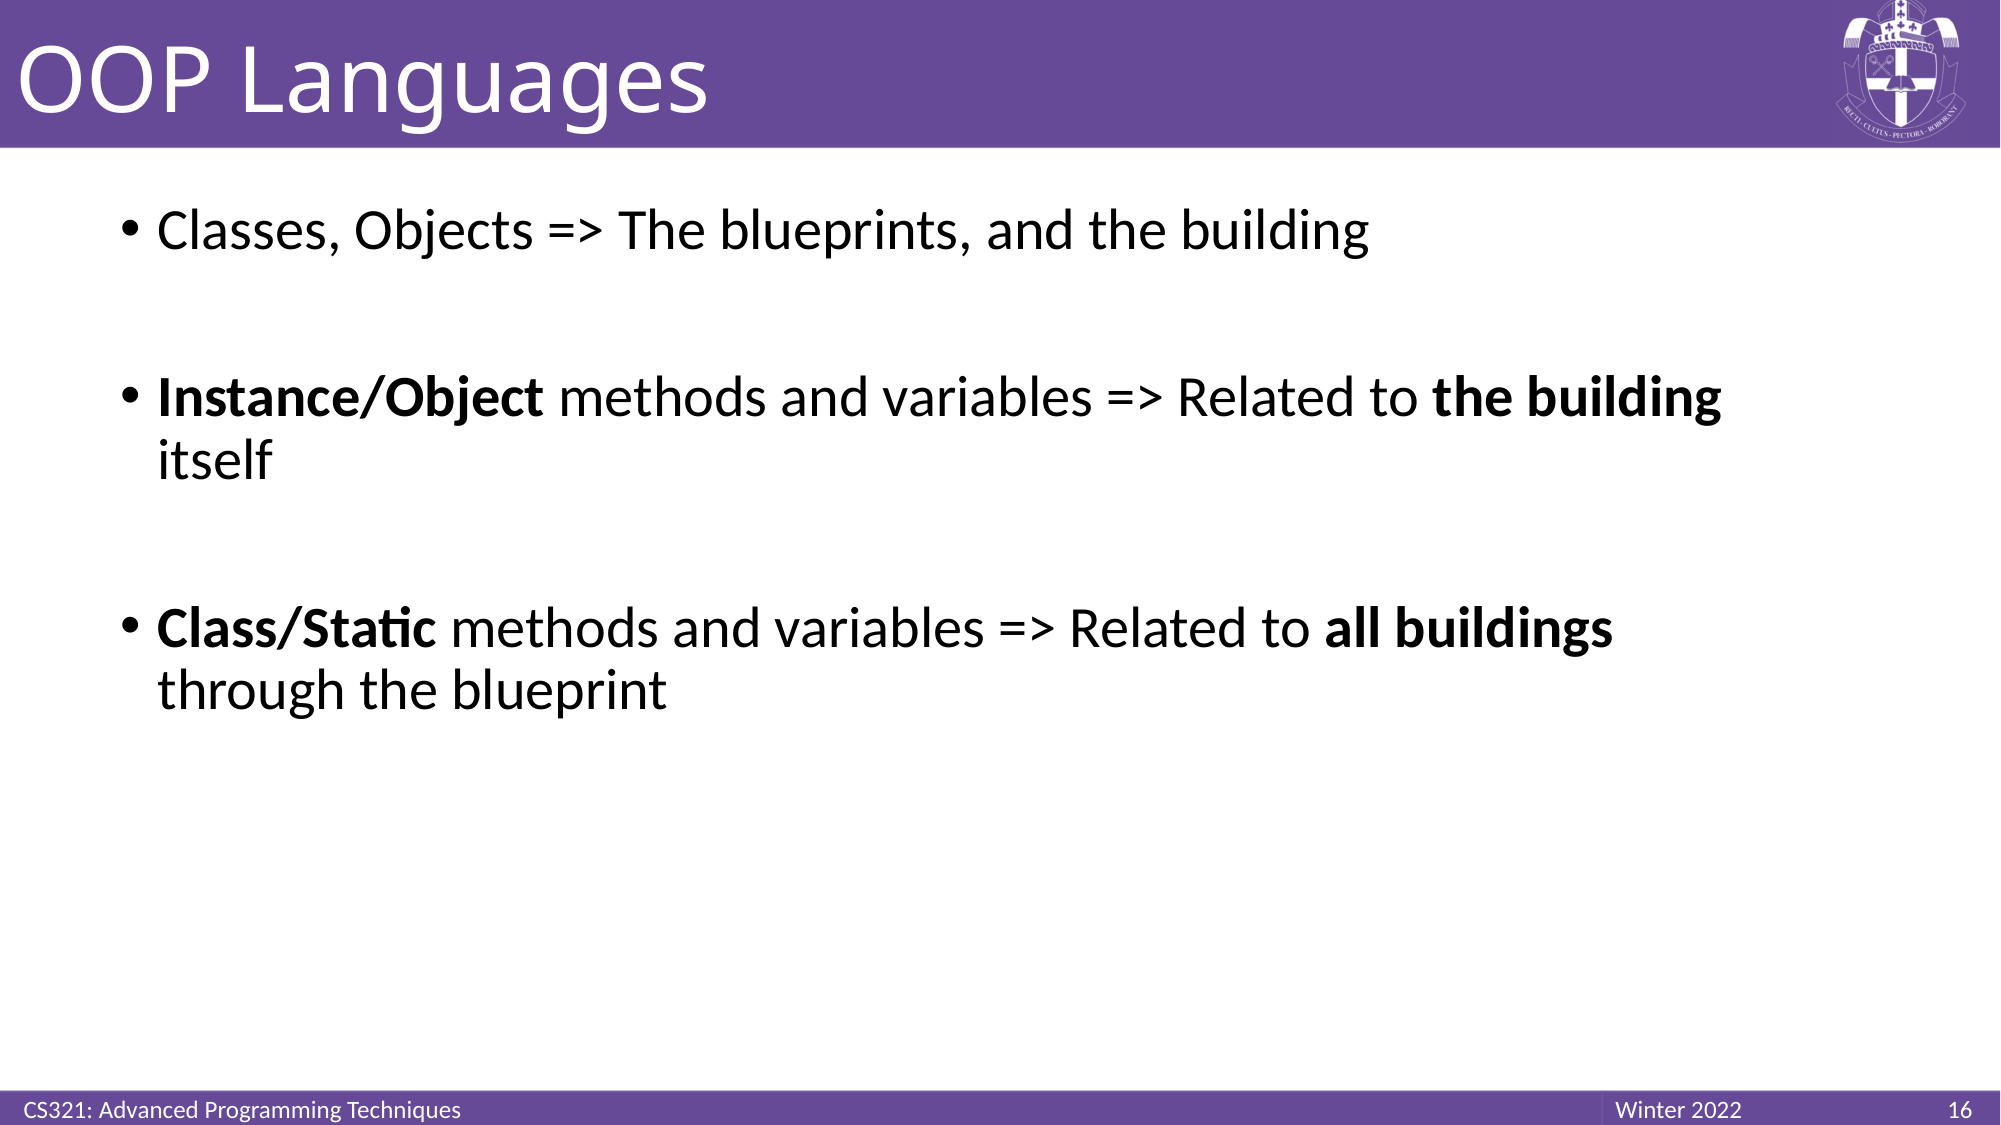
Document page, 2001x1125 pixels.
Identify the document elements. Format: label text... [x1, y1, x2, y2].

list Classes, Objects => The blueprints, and the building Instance/Object methods and variables => Related to the building itself Class/Static methods and variables => Related to all buildings through the blueprint [105, 191, 1831, 1034]
title OOP Languages [0, 0, 1725, 192]
slide_number Winter 2022 [1600, 1078, 1862, 1125]
slide_number 16 [1862, 1078, 1994, 1125]
footer CS321: Advanced Programming Techniques [8, 1078, 499, 1125]
picture [0, 0, 2001, 1125]
